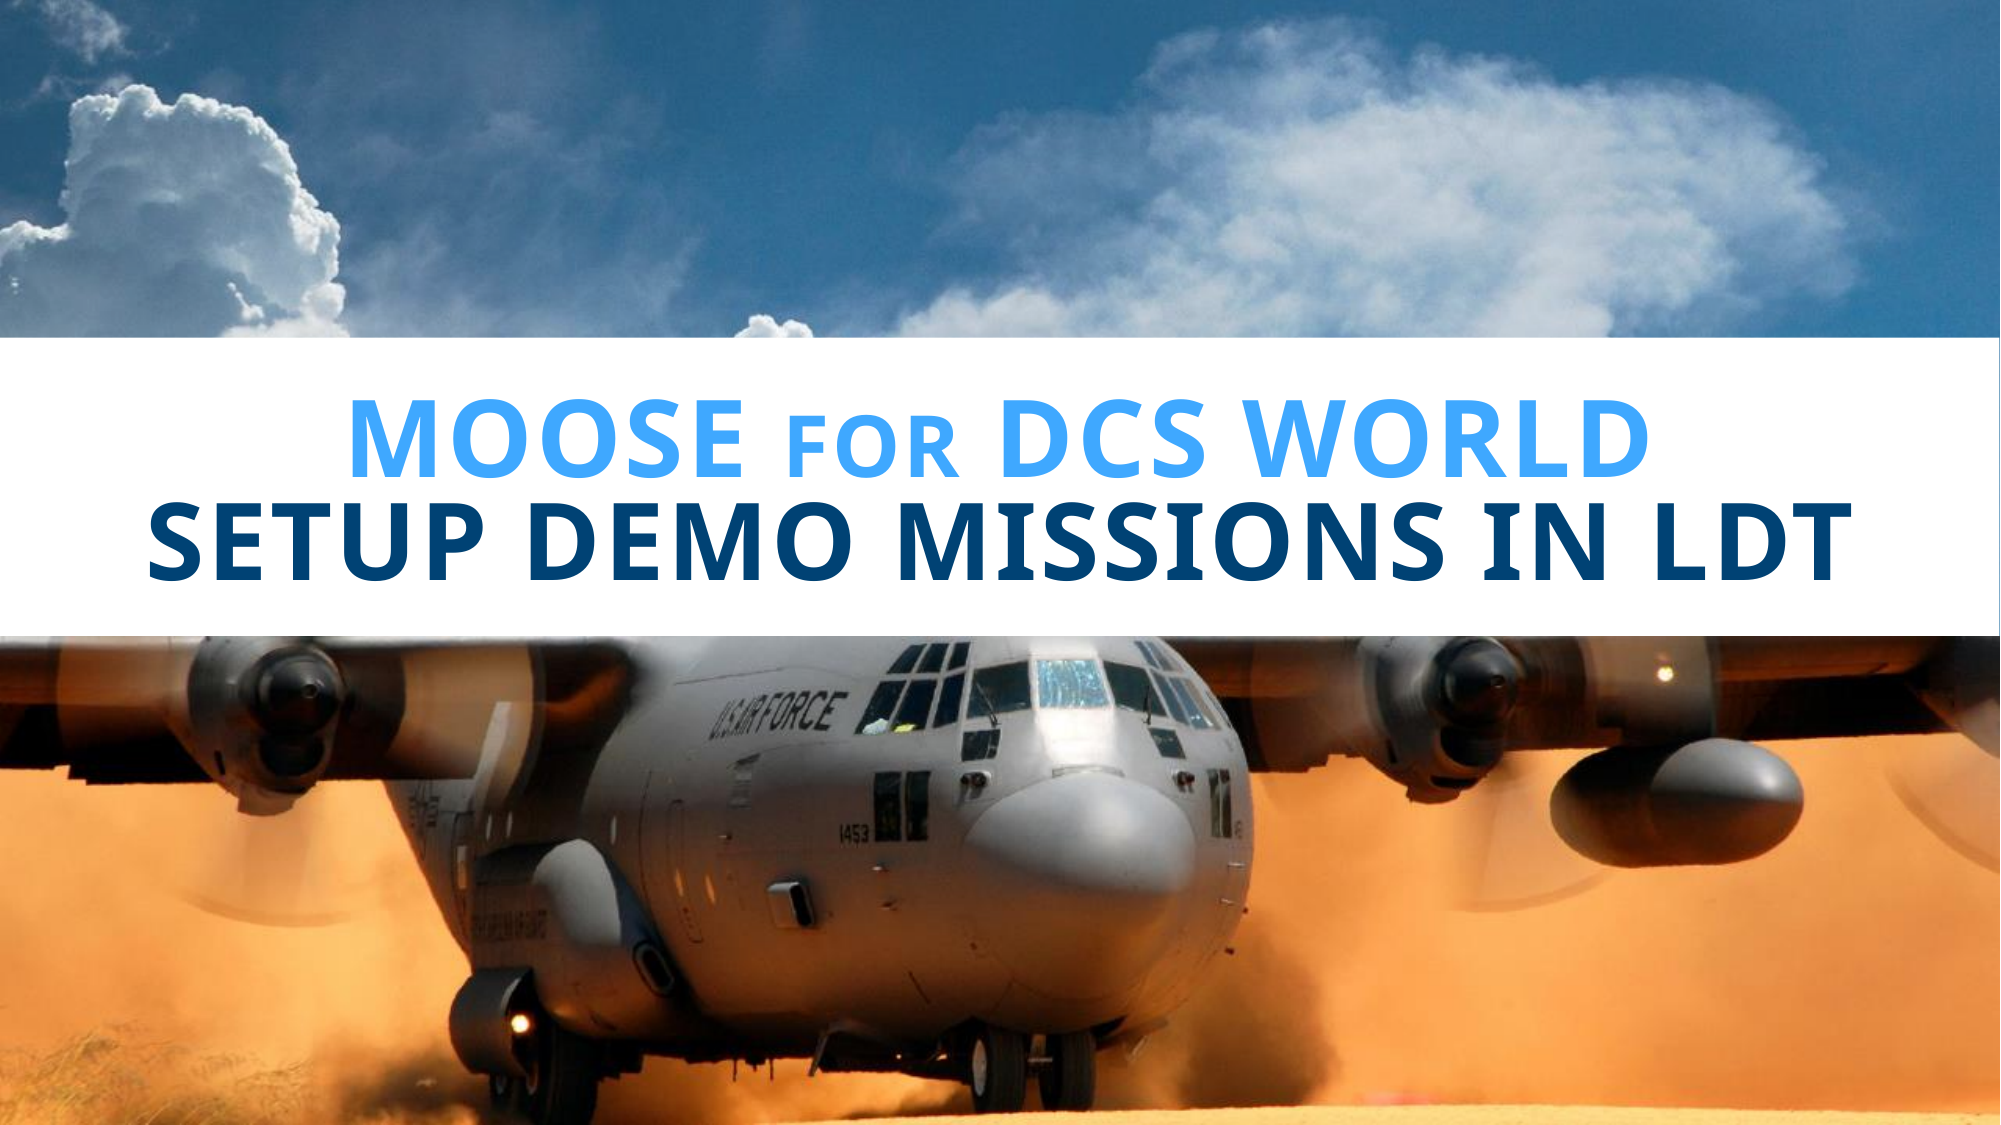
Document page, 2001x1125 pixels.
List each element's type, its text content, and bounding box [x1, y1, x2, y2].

picture [0, 636, 2000, 1125]
title moose for dcs world setup demo missions in ldt [60, 355, 1942, 641]
subtitle [249, 879, 1750, 1094]
